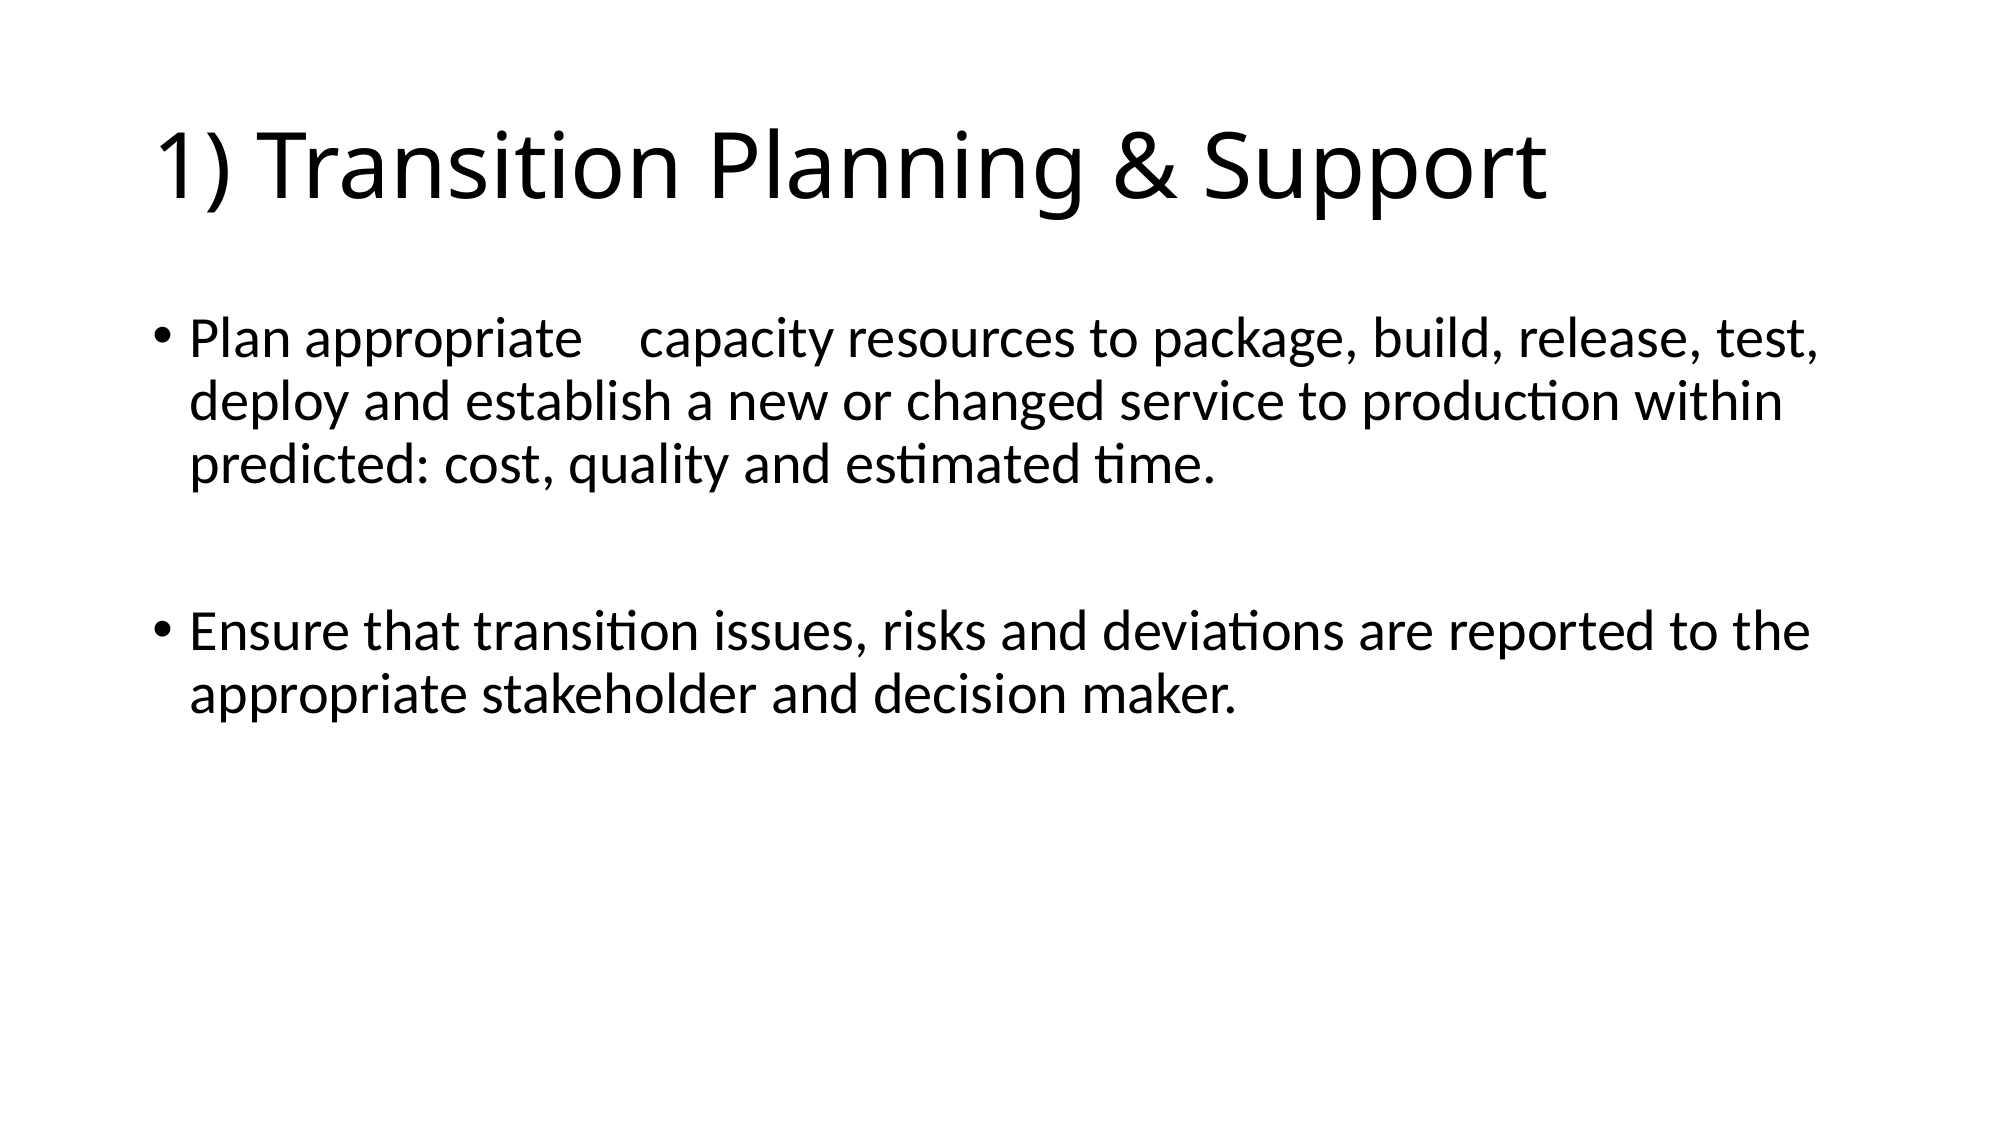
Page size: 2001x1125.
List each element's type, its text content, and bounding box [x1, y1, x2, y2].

list Plan appropriate capacity resources to package, build, release, test, deploy and establish a new or changed service to production within predicted: cost, quality and estimated time. Ensure that transition issues, risks and deviations are reported to the appropriate stakeholder and decision maker. [137, 299, 1863, 1014]
title 1) Transition Planning & Support [137, 59, 1863, 278]
